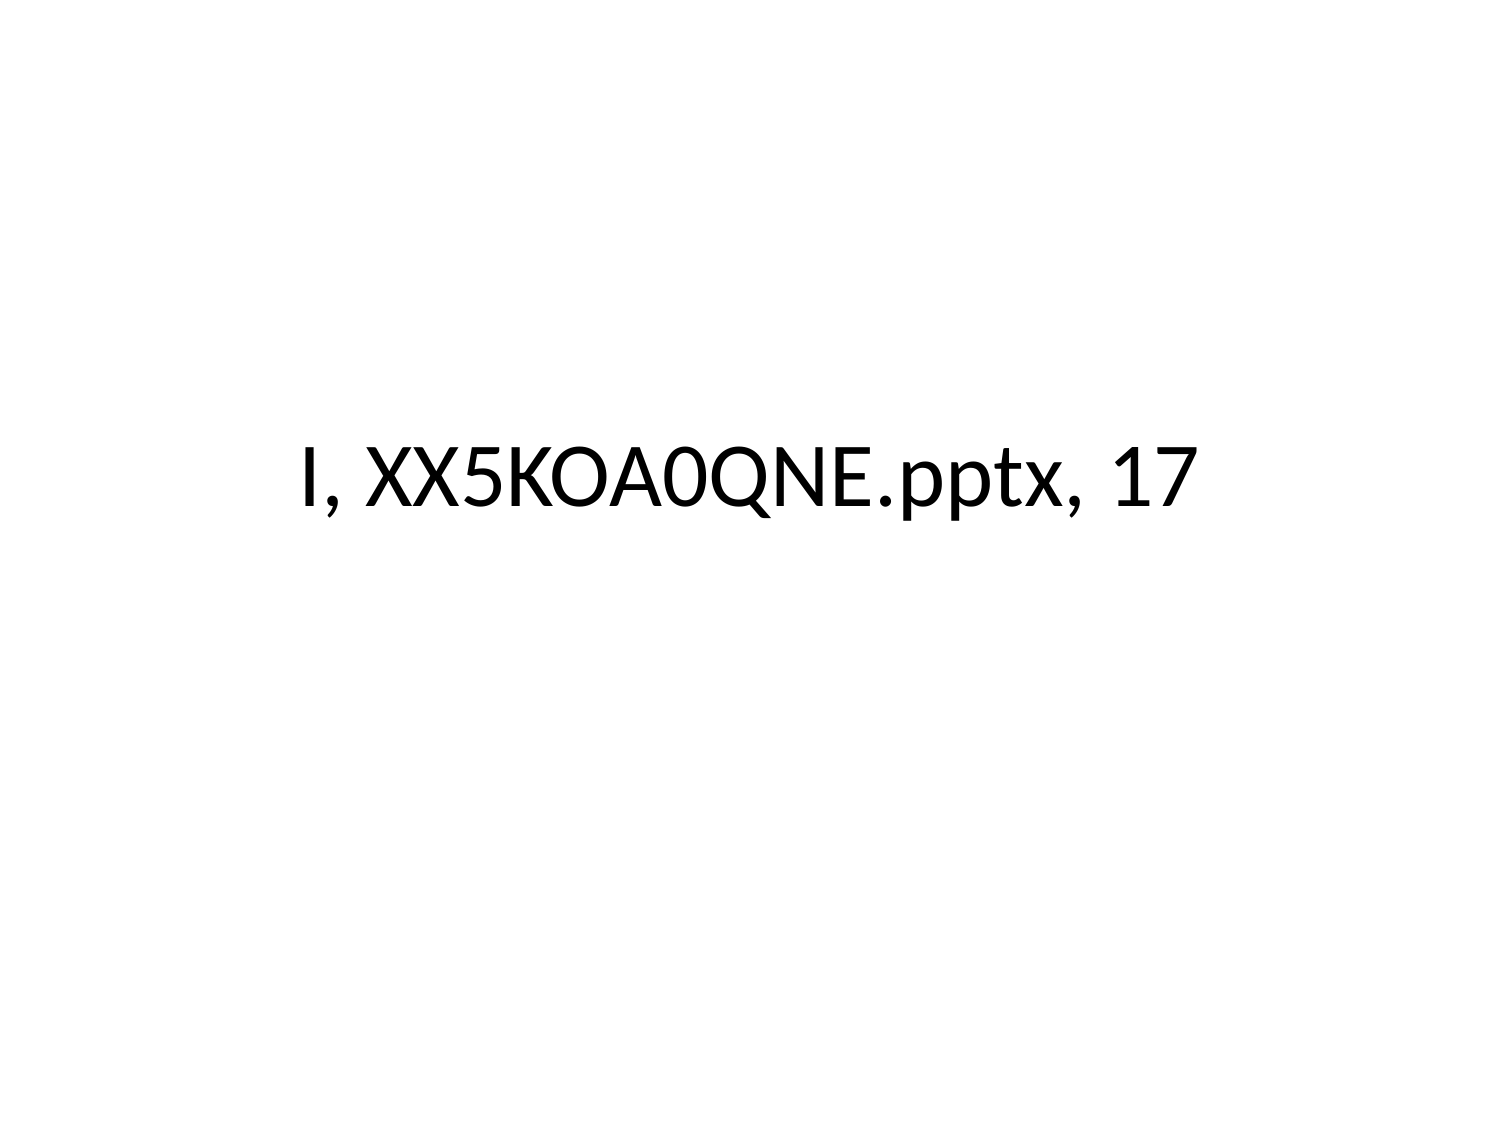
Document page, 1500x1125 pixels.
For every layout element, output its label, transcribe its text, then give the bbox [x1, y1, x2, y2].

title I, XX5KOA0QNE.pptx, 17 [112, 349, 1388, 591]
